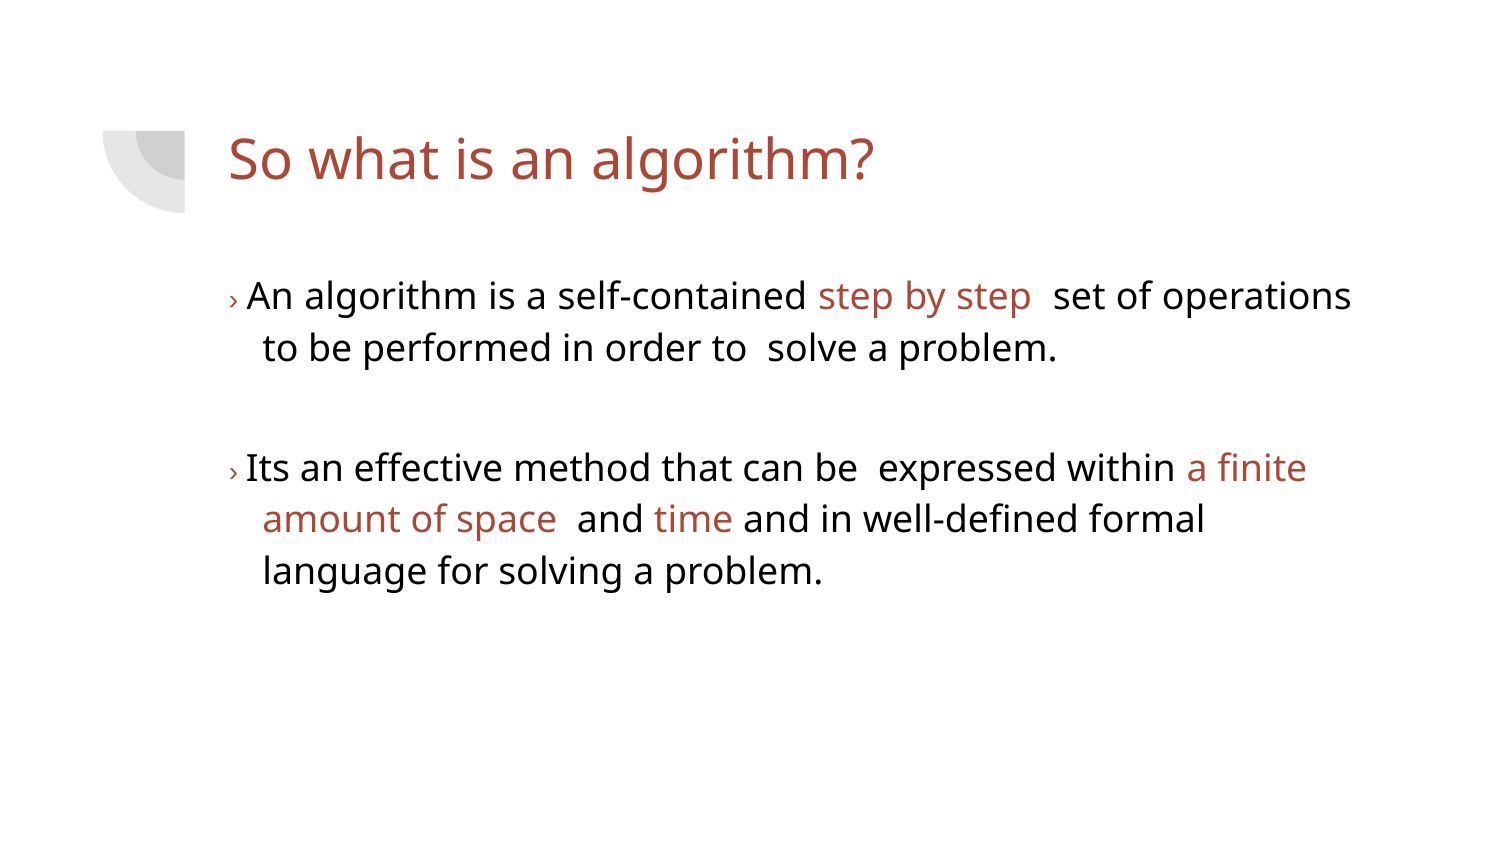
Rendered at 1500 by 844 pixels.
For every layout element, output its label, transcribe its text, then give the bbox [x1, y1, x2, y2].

title So what is an algorithm? [213, 98, 1368, 249]
list › An algorithm is a self-contained step by step set of operations to be performed in order to solve a problem. › Its an effective method that can be expressed within a finite amount of space and time and in well-defined formal language for solving a problem. [213, 249, 1368, 744]
